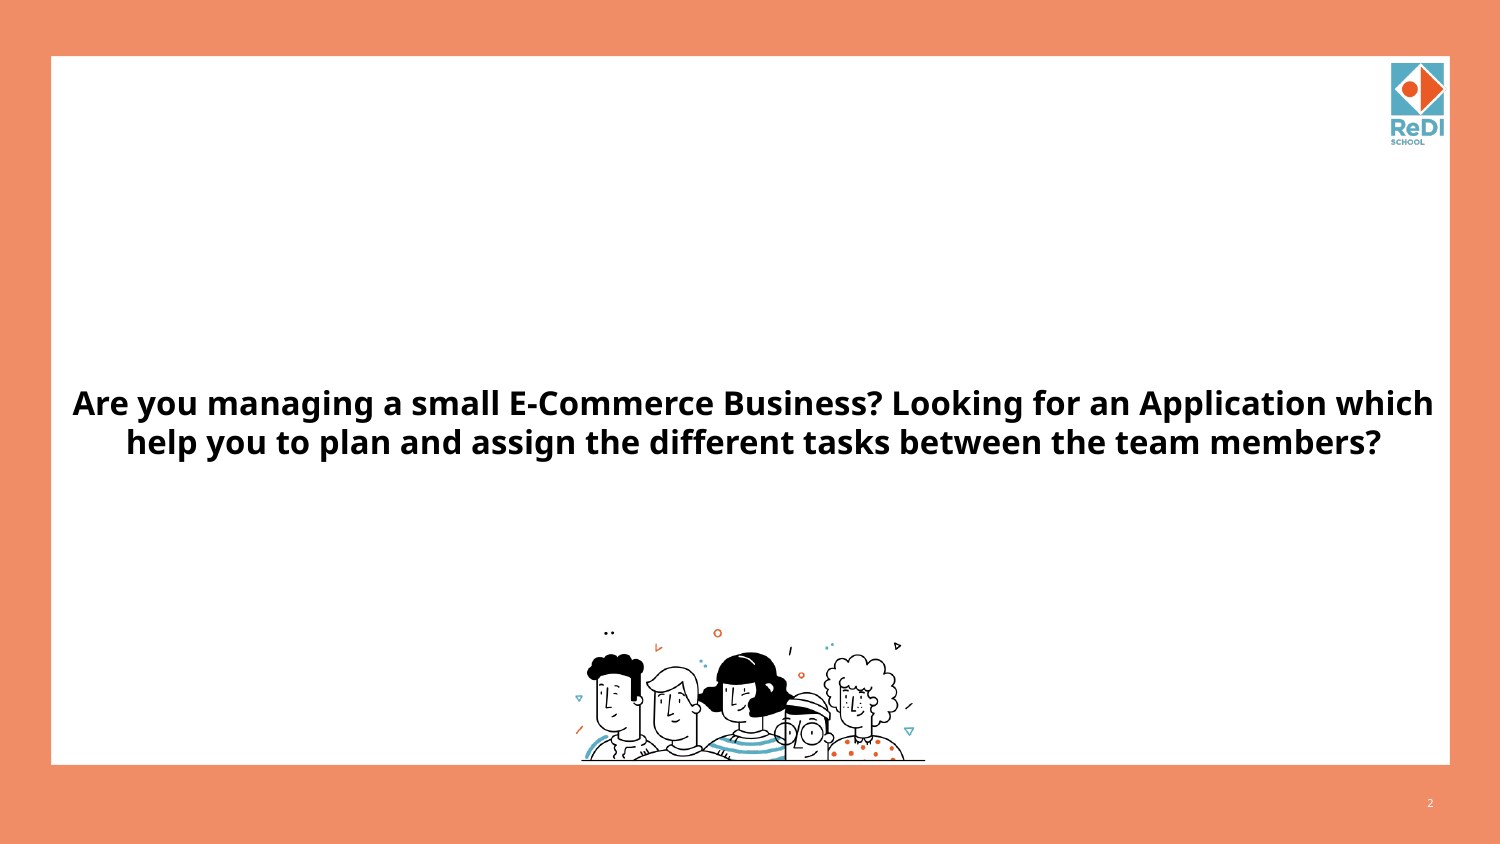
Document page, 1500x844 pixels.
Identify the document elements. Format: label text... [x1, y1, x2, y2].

title Are you managing a small E-Commerce Business? Looking for an Application which help you to plan and assign the different tasks between the team members? [55, 352, 1454, 491]
picture [574, 628, 926, 766]
picture [1391, 63, 1447, 145]
slide_number 2 [1388, 781, 1449, 827]
